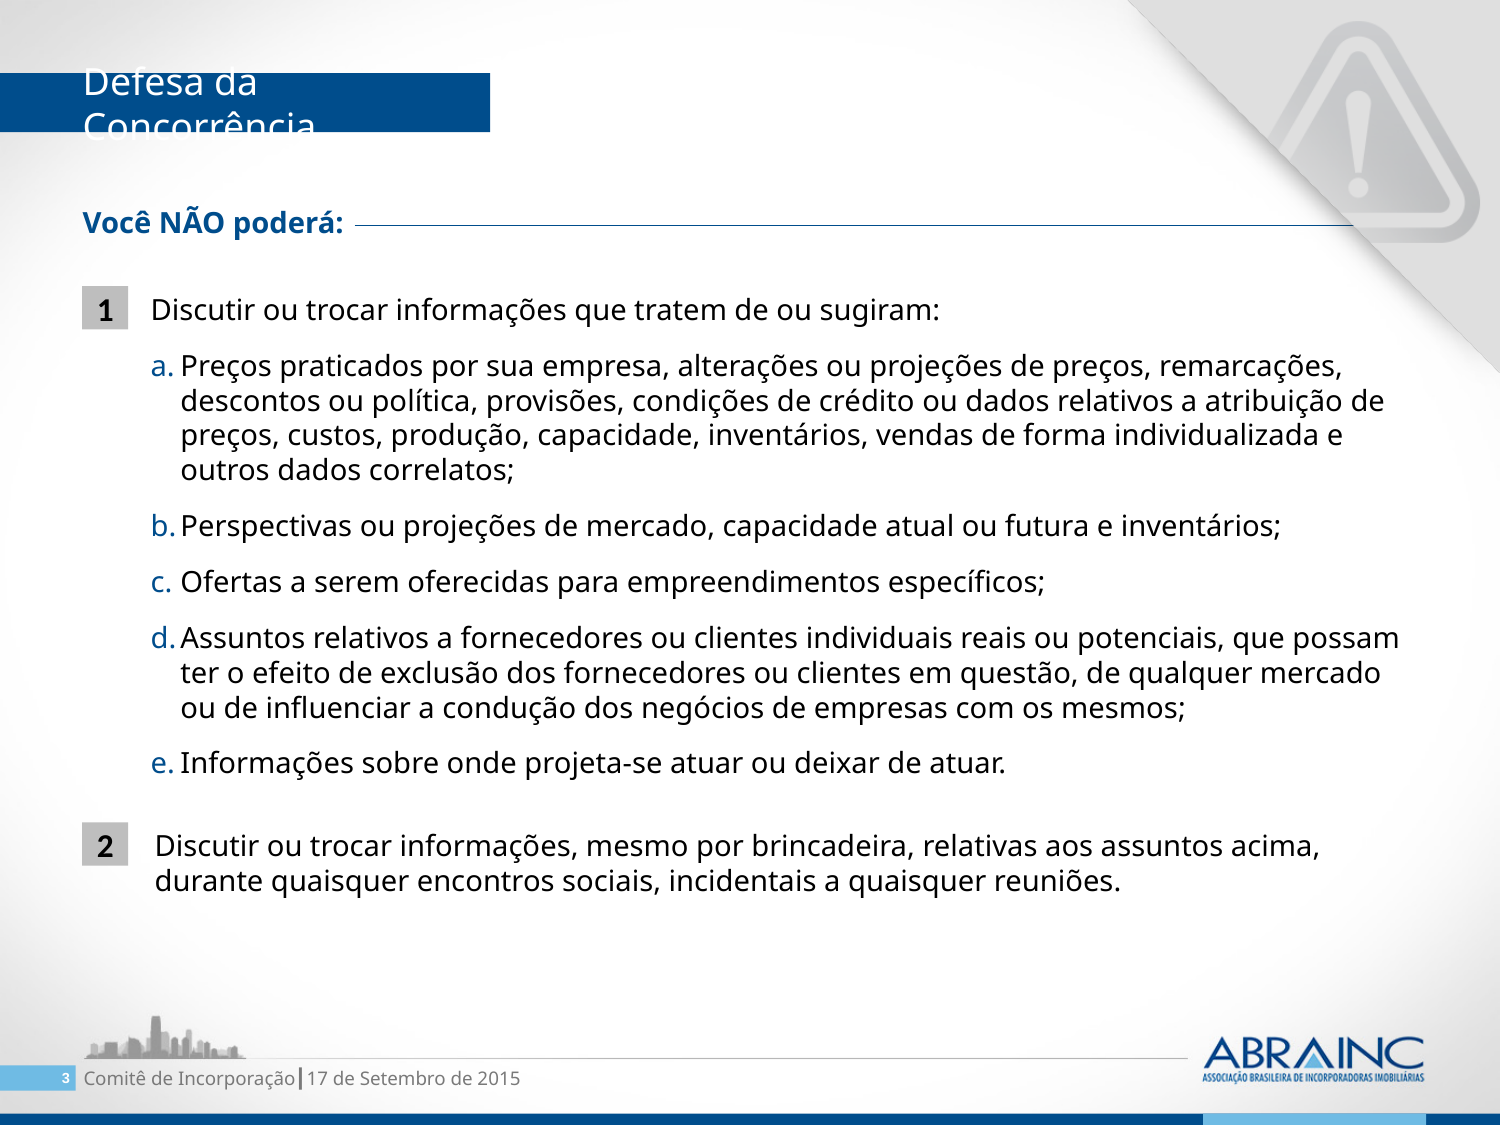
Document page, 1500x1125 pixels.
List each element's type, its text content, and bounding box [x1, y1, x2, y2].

text_box 1 [81, 285, 129, 330]
text_box Discutir ou trocar informações que tratem de ou sugiram: Preços praticados por sua empresa, alterações ou projeções de preços, remarcações, descontos ou política, provisões, condições de crédito ou dados relativos a atribuição de preços, custos, produção, capacidade, inventários, vendas de forma individualizada e outros dados correlatos; Perspectivas ou projeções de mercado, capacidade atual ou futura e inventários; Ofertas a serem oferecidas para empreendimentos específicos; Assuntos relativos a fornecedores ou clientes individuais reais ou potenciais, que possam ter o efeito de exclusão dos fornecedores ou clientes em questão, de qualquer mercado ou de influenciar a condução dos negócios de empresas com os mesmos; Informações sobre onde projeta-se atuar ou deixar de atuar. [135, 283, 1423, 788]
text_box Discutir ou trocar informações, mesmo por brincadeira, relativas aos assuntos acima, durante quaisquer encontros sociais, incidentais a quaisquer reuniões. [139, 819, 1435, 905]
text_box Defesa da Concorrência [0, 72, 491, 133]
text_box Você NÃO poderá: [67, 197, 384, 248]
text_box 2 [81, 821, 129, 867]
picture [0, 0, 1500, 1113]
